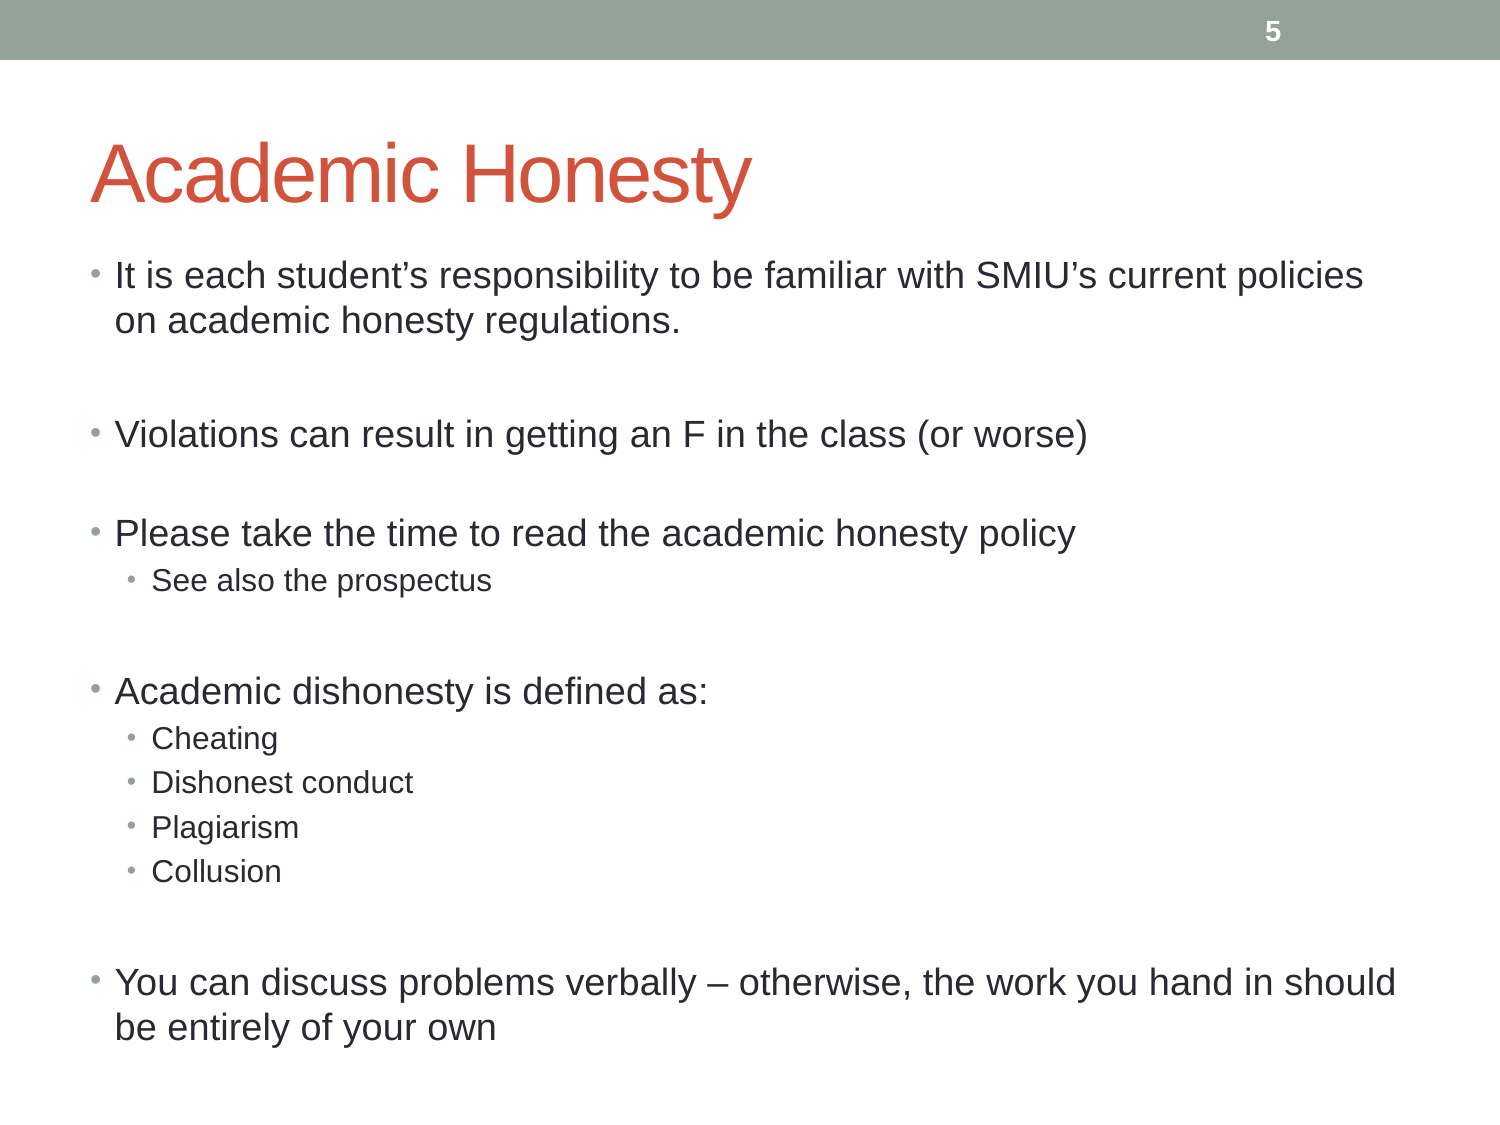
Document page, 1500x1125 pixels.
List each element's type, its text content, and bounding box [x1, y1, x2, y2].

list It is each student’s responsibility to be familiar with SMIU’s current policies on academic honesty regulations. Violations can result in getting an F in the class (or worse) Please take the time to read the academic honesty policy See also the prospectus Academic dishonesty is defined as: Cheating Dishonest conduct Plagiarism Collusion You can discuss problems verbally – otherwise, the work you hand in should be entirely of your own [75, 243, 1425, 1063]
slide_number 5 [1250, 3, 1425, 57]
title Academic Honesty [75, 87, 1425, 243]
